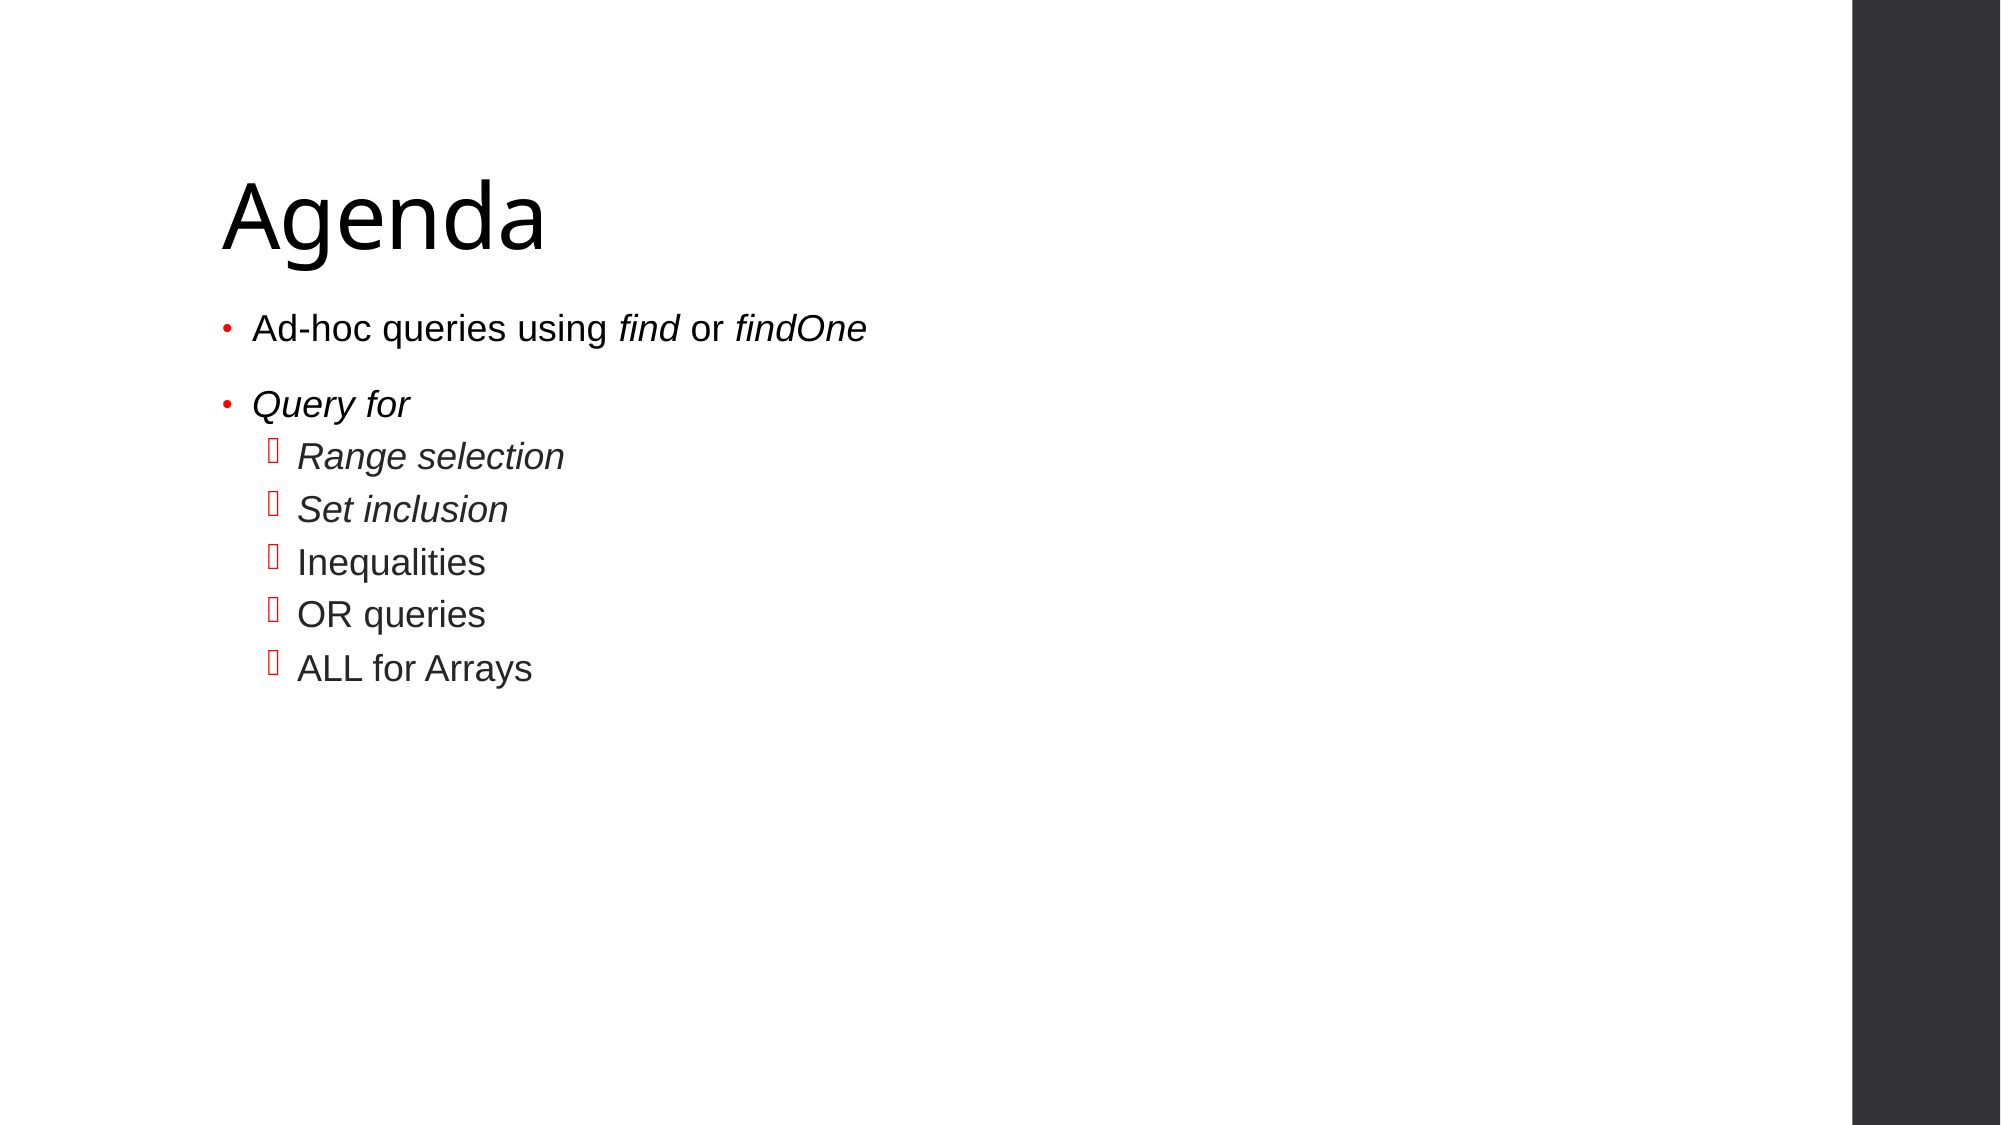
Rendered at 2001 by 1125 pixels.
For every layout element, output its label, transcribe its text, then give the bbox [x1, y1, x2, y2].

list Ad-hoc queries using find or findOne Query for Range selection Set inclusion Inequalities OR queries ALL for Arrays [206, 299, 1617, 1014]
title Agenda [206, 60, 1797, 278]
